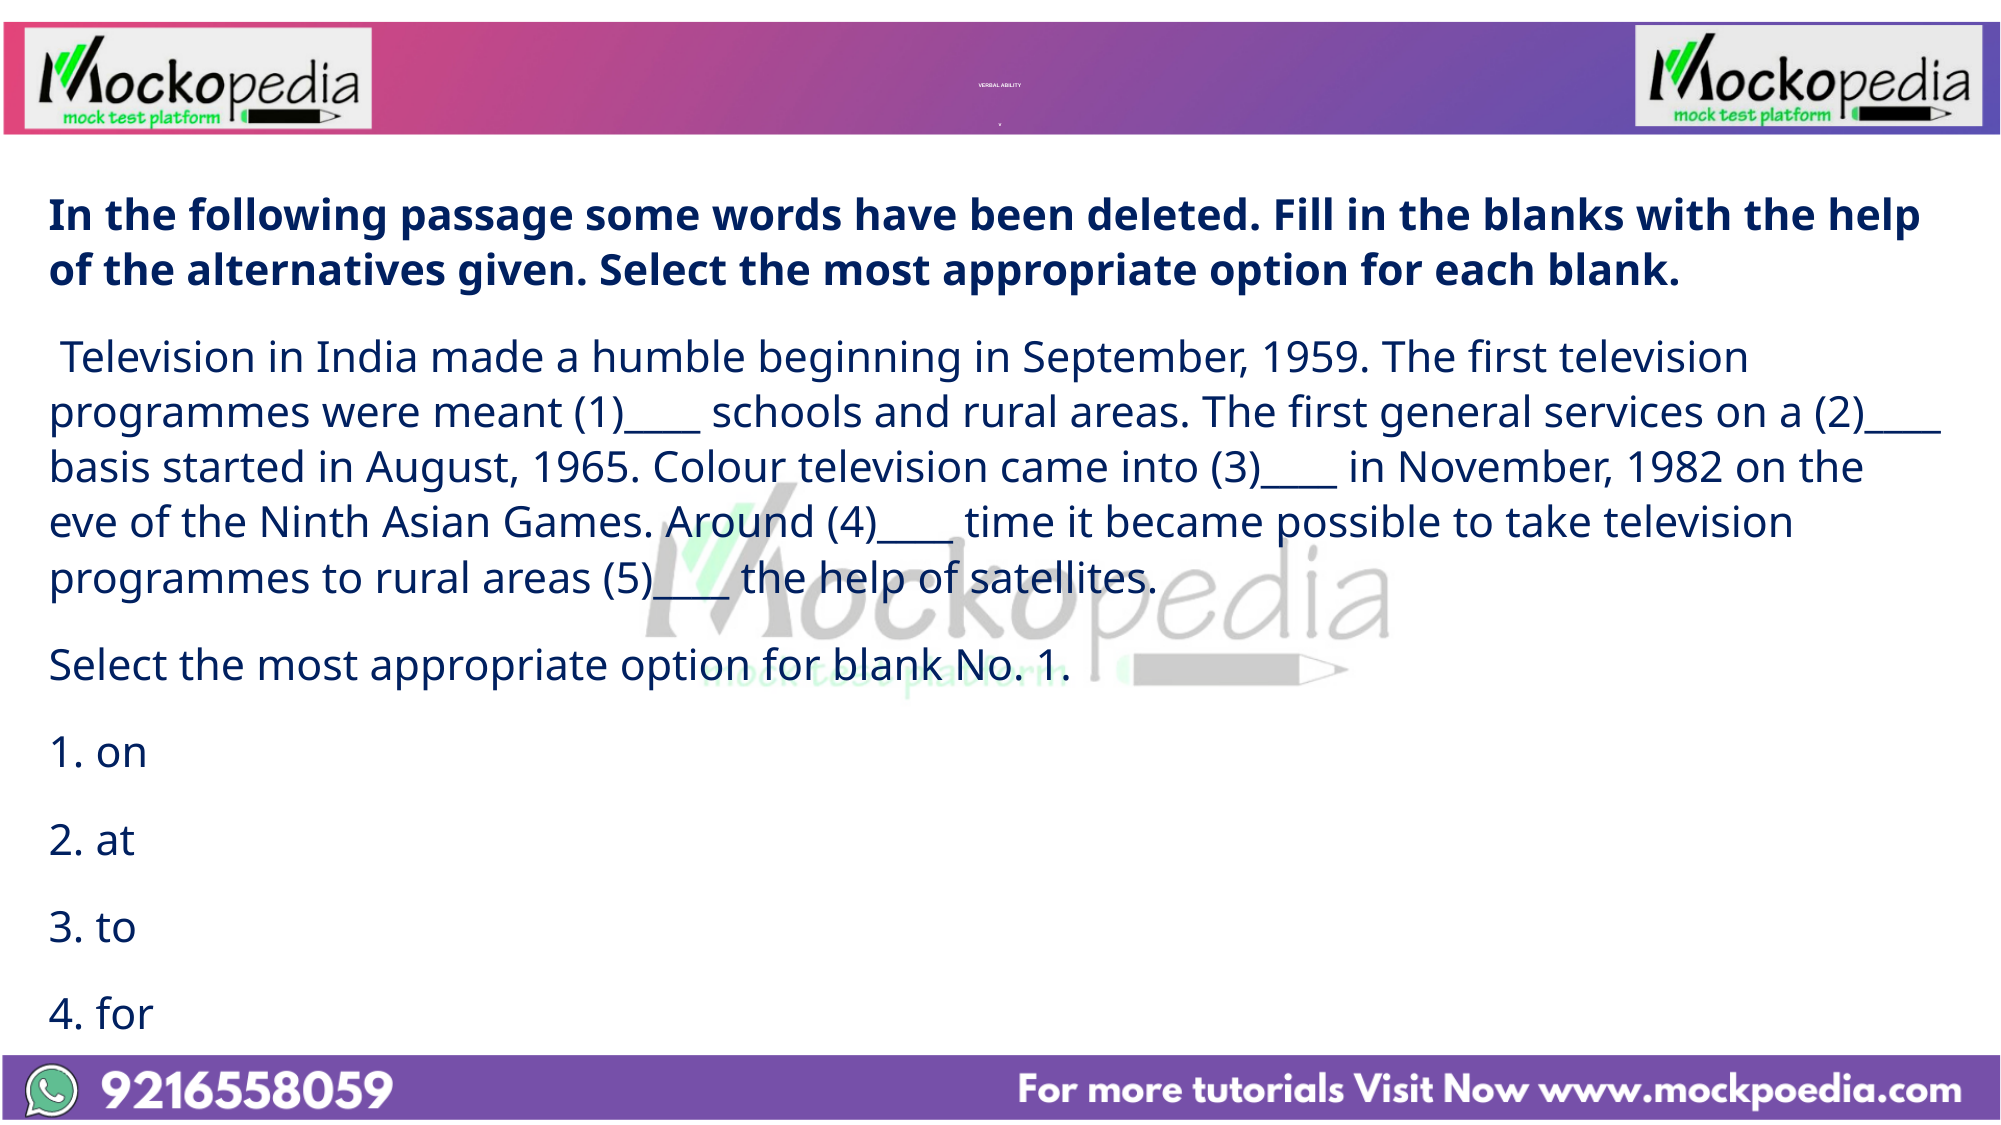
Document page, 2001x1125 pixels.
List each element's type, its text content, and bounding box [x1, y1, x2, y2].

title VERBAL ABILITY v [41, 31, 1959, 142]
picture [0, 0, 2001, 1125]
list In the following passage some words have been deleted. Fill in the blanks with the help of the alternatives given. Select the most appropriate option for each blank. Television in India made a humble beginning in September, 1959. The first television programmes were meant (1)____ schools and rural areas. The first general services on a (2)____ basis started in August, 1965. Colour television came into (3)____ in November, 1982 on the eve of the Ninth Asian Games. Around (4)____ time it became possible to take television programmes to rural areas (5)____ the help of satellites. Select the most appropriate option for blank No. 1. 1. on 2. at 3. to 4. for [33, 175, 1959, 1053]
